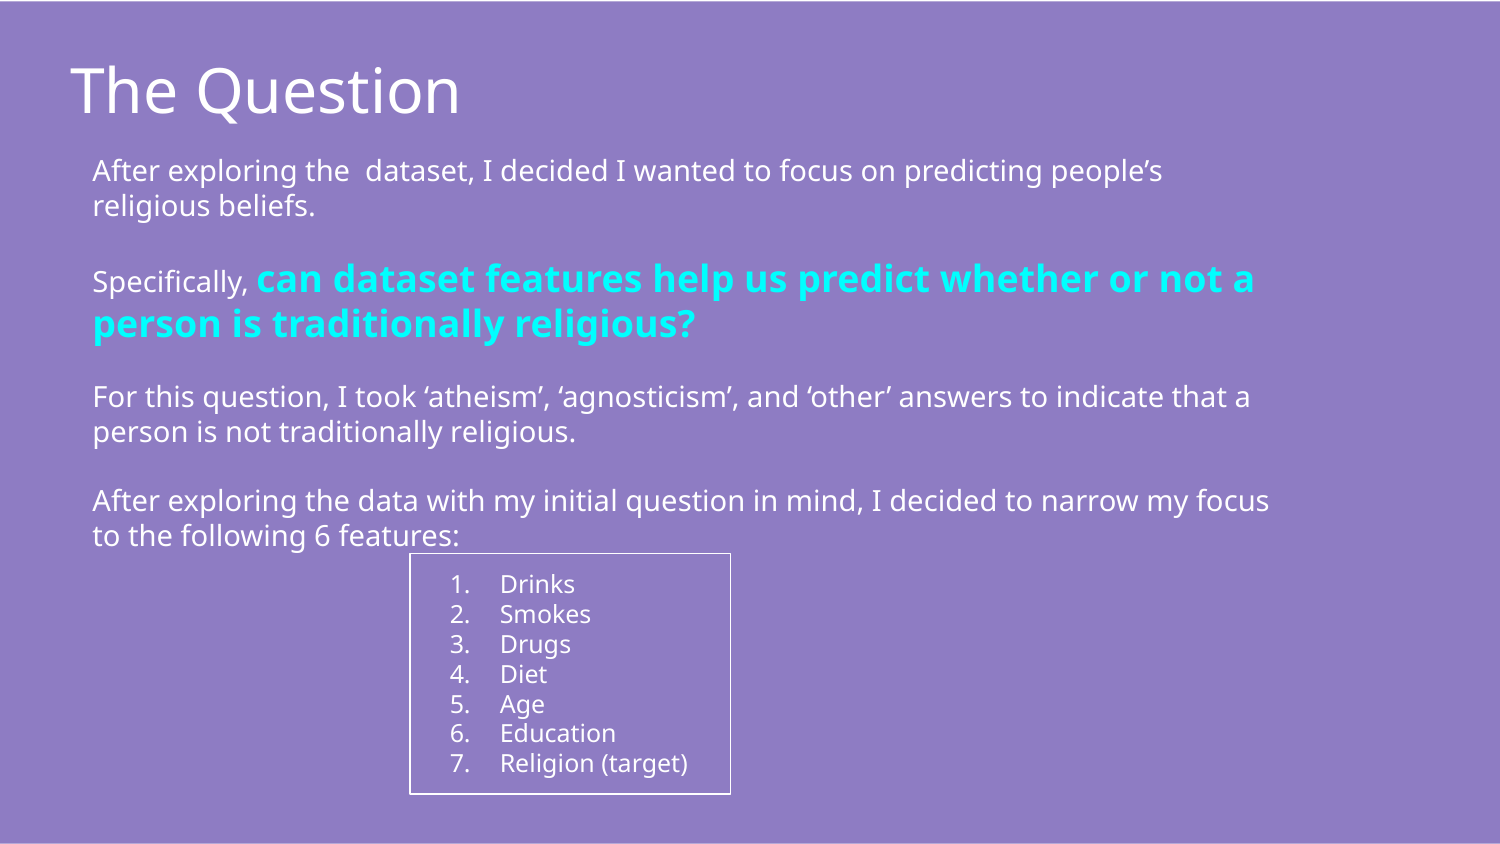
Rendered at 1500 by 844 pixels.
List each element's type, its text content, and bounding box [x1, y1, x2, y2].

text_box After exploring the dataset, I decided I wanted to focus on predicting people’s religious beliefs. Specifically, can dataset features help us predict whether or not a person is traditionally religious? For this question, I took ‘atheism’, ‘agnosticism’, and ‘other’ answers to indicate that a person is not traditionally religious. After exploring the data with my initial question in mind, I decided to narrow my focus to the following 6 features: [77, 68, 1287, 737]
text_box Drinks Smokes Drugs Diet Age Education Religion (target) [409, 553, 731, 794]
text_box The Question [55, 35, 589, 158]
text_box [0, 1, 1500, 844]
